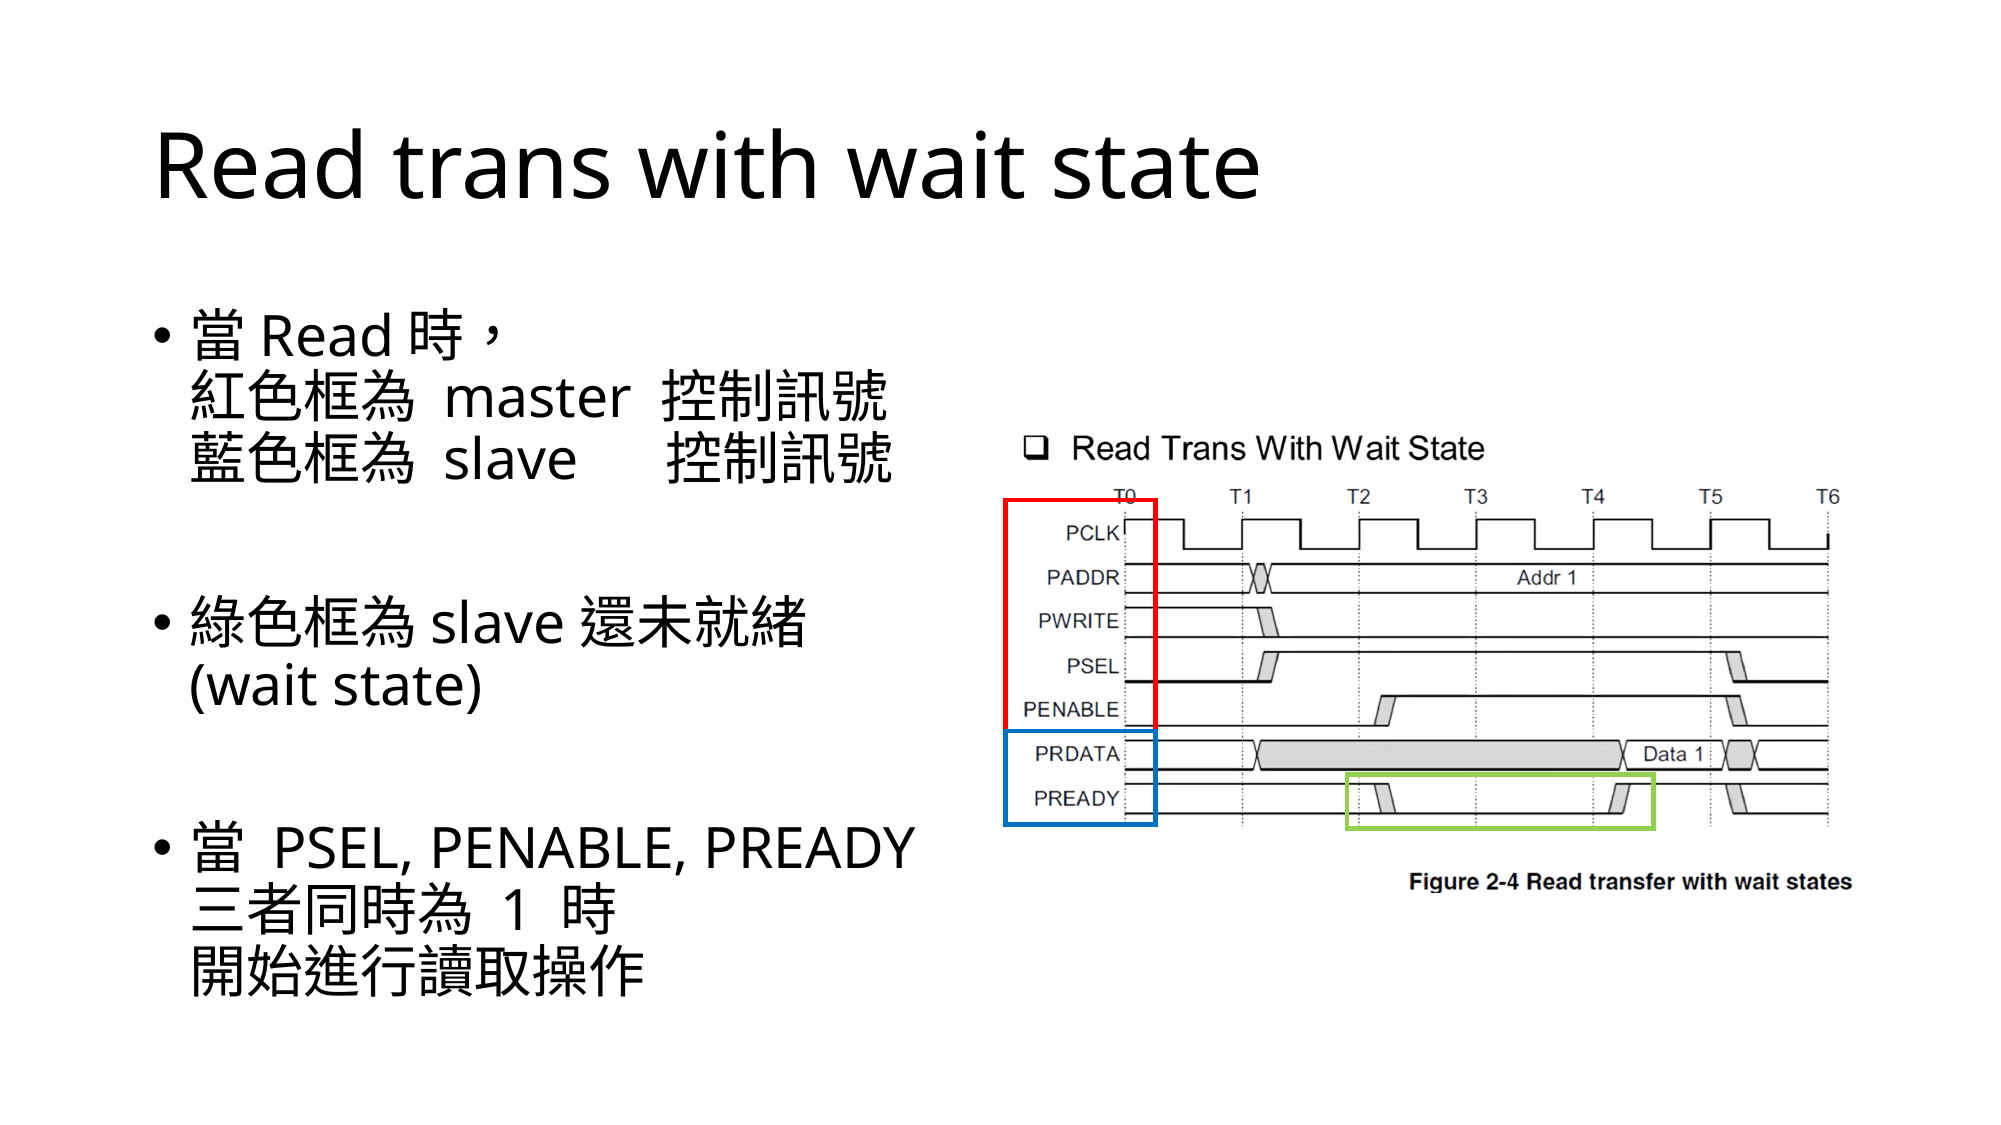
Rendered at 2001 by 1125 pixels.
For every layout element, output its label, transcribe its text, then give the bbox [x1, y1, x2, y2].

text_box [1004, 730, 1011, 826]
title Read trans with wait state [137, 59, 1863, 278]
text_box [1004, 498, 1011, 730]
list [1011, 419, 1863, 893]
list 當Read時， 紅色框為 master 控制訊號 藍色框為 slave 控制訊號 綠色框為slave還未就緒 (wait state) 當 PSEL, PENABLE, PREADY 三者同時為 1 時 開始進行讀取操作 [137, 299, 988, 1014]
